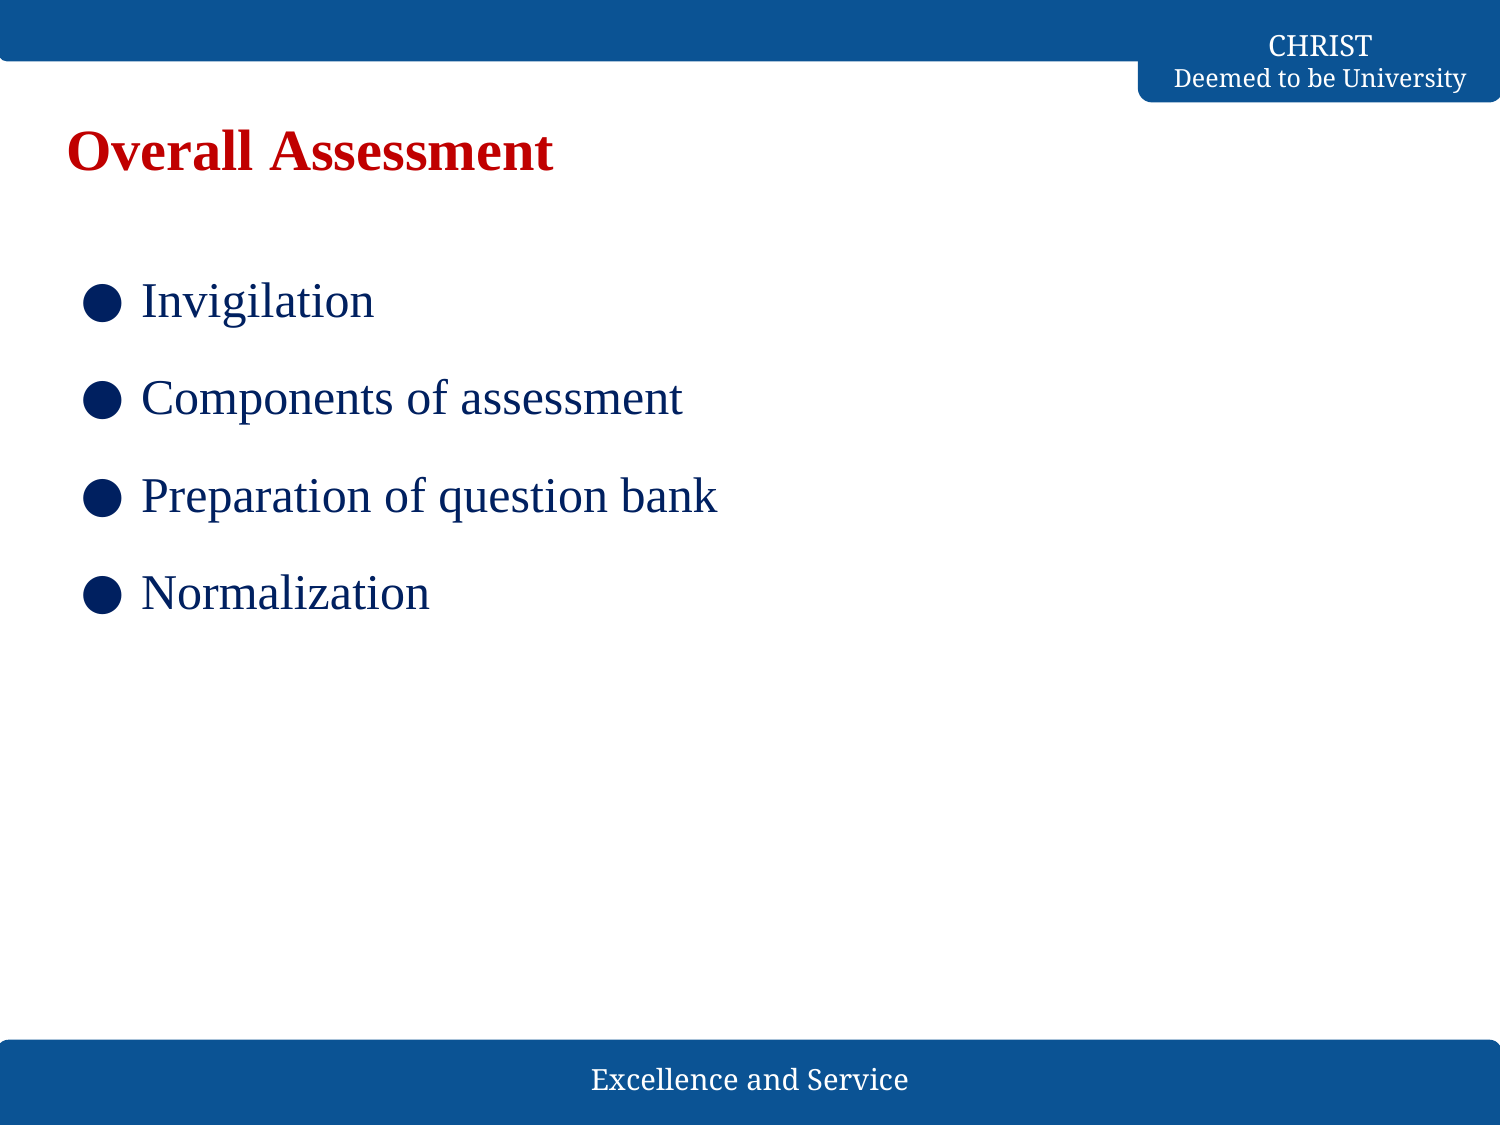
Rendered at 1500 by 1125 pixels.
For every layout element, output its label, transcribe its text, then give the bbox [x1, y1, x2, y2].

list Invigilation Components of assessment Preparation of question bank Normalization [51, 252, 1449, 1000]
title Overall Assessment [51, 97, 1449, 223]
